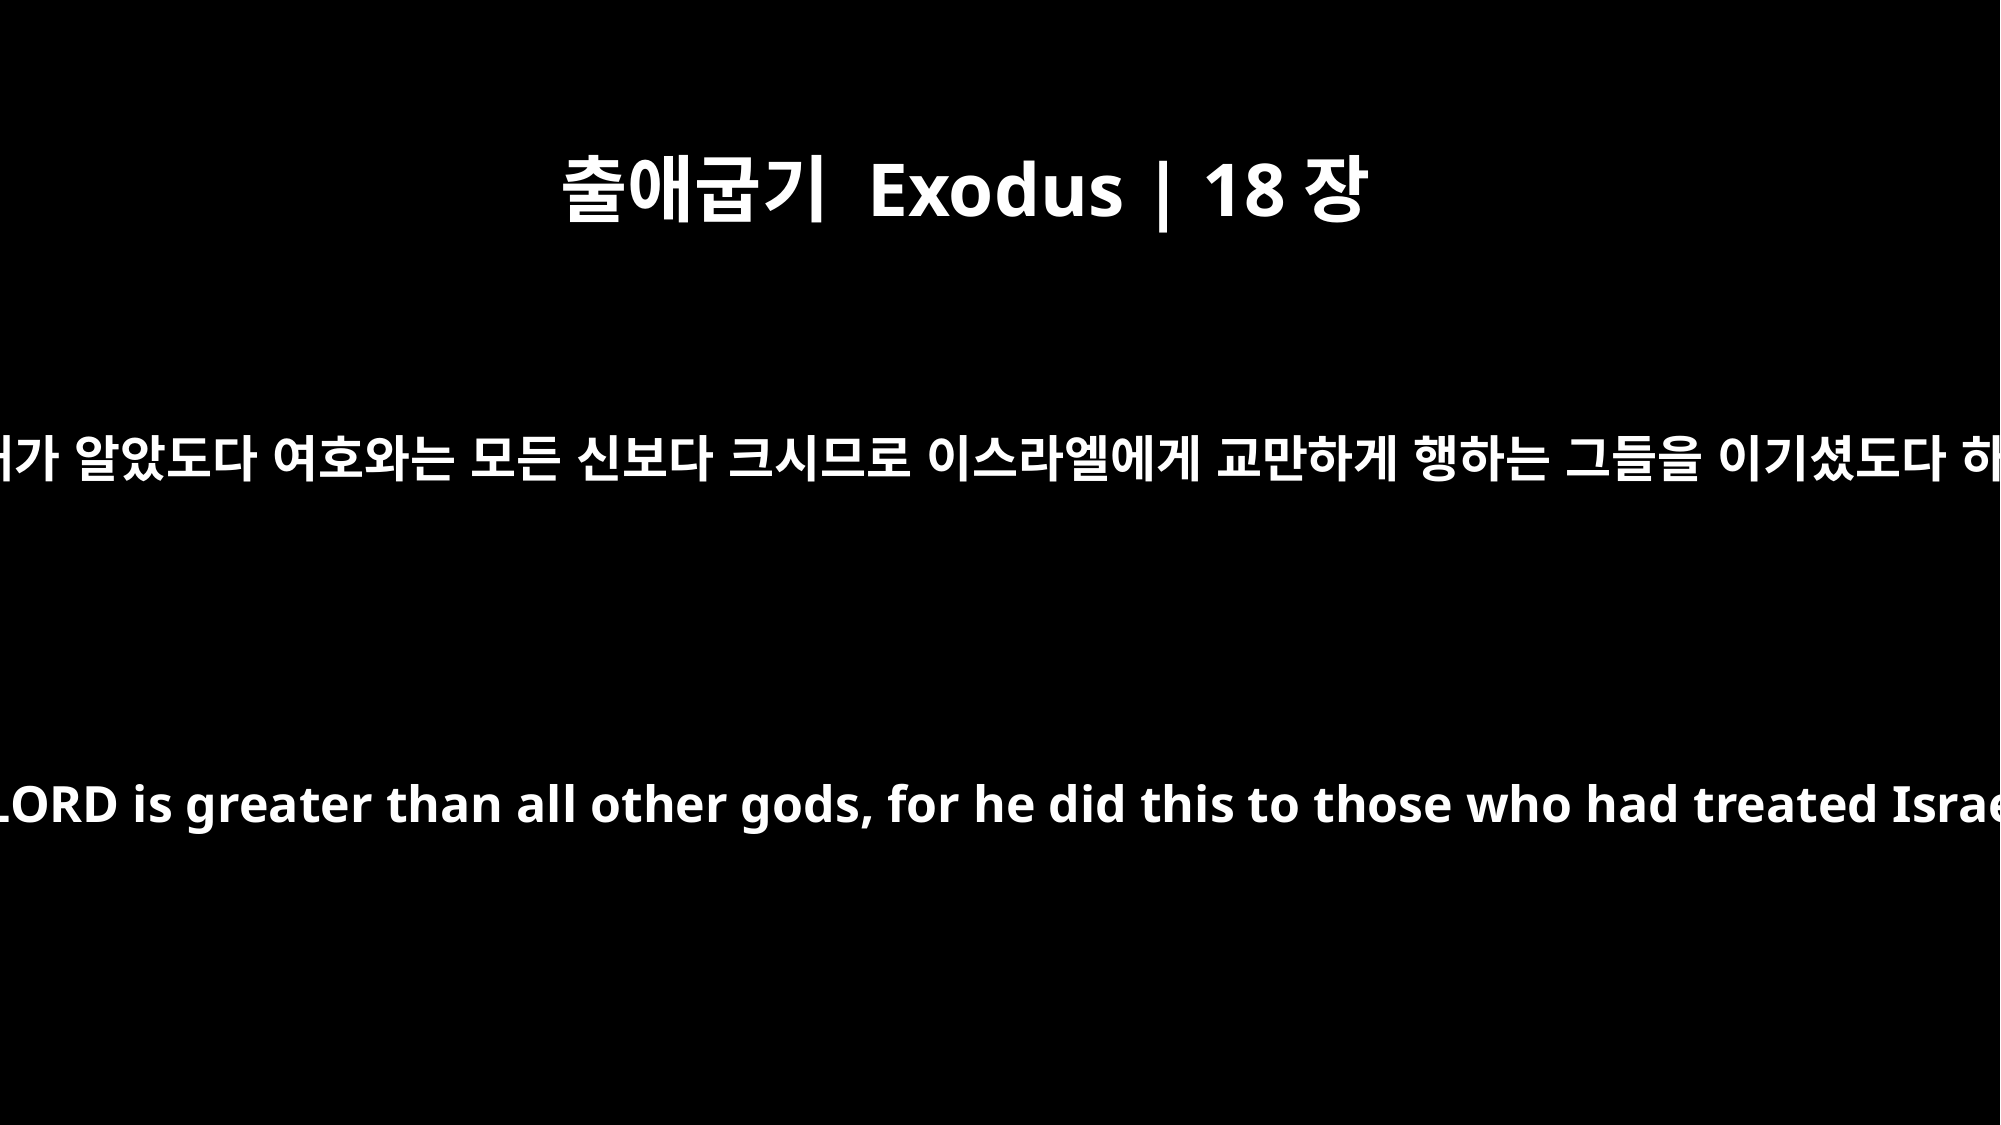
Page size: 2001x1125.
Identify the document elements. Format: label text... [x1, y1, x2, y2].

text_box 출애굽기 Exodus | 18장 [545, 136, 1387, 239]
text_box 11 이제 내가 알았도다 여호와는 모든 신보다 크시므로 이스라엘에게 교만하게 행하는 그들을 이기셨도다 하고 [0, 359, 2000, 495]
text_box Now I know that the LORD is greater than all other gods, for he did this to those who had treated Israel arrogantly." [0, 764, 2000, 840]
